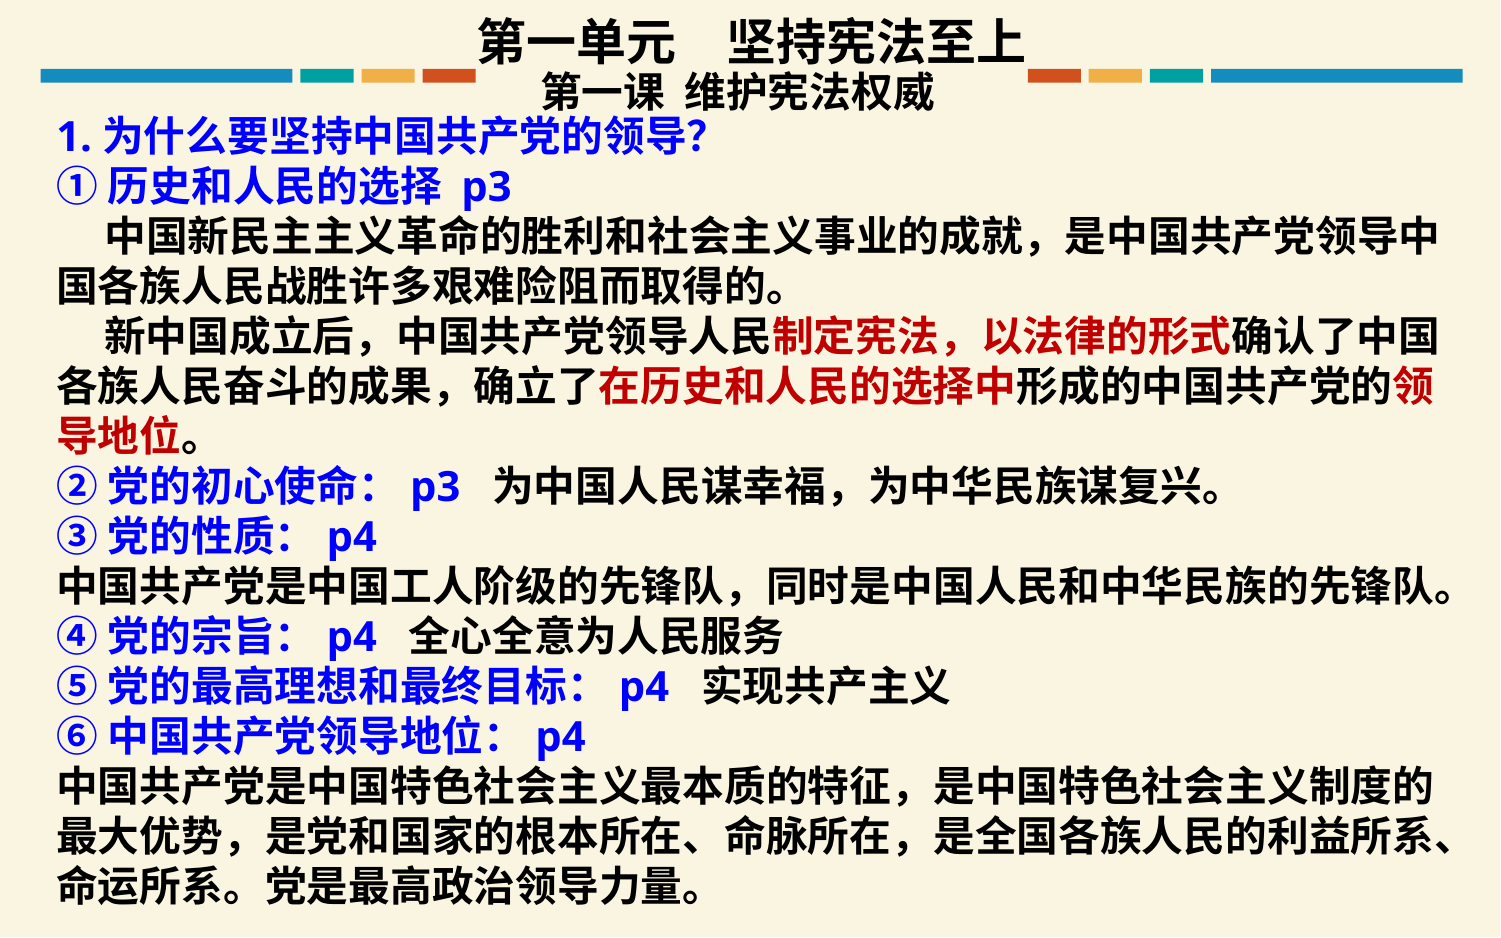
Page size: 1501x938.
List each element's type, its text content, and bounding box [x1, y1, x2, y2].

text_box 1.为什么要坚持中国共产党的领导？ ①历史和人民的选择 p3 中国新民主主义革命的胜利和社会主义事业的成就，是中国共产党领导中国各族人民战胜许多艰难险阻而取得的。 新中国成立后，中国共产党领导人民制定宪法，以法律的形式确认了中国各族人民奋斗的成果，确立了在历史和人民的选择中形成的中国共产党的领导地位。 ②党的初心使命：p3 为中国人民谋幸福，为中华民族谋复兴。 ③党的性质：p4 中国共产党是中国工人阶级的先锋队，同时是中国人民和中华民族的先锋队。 ④党的宗旨：p4 全心全意为人民服务 ⑤党的最高理想和最终目标：p4 实现共产主义 ⑥中国共产党领导地位：p4 中国共产党是中国特色社会主义最本质的特征，是中国特色社会主义制度的最大优势，是党和国家的根本所在、命脉所在，是全国各族人民的利益所系、命运所系。党是最高政治领导力量。 [41, 102, 1462, 918]
text_box 第一单元 坚持宪法至上 [187, 0, 1316, 78]
text_box 第一课 维护宪法权威 [525, 43, 1113, 102]
